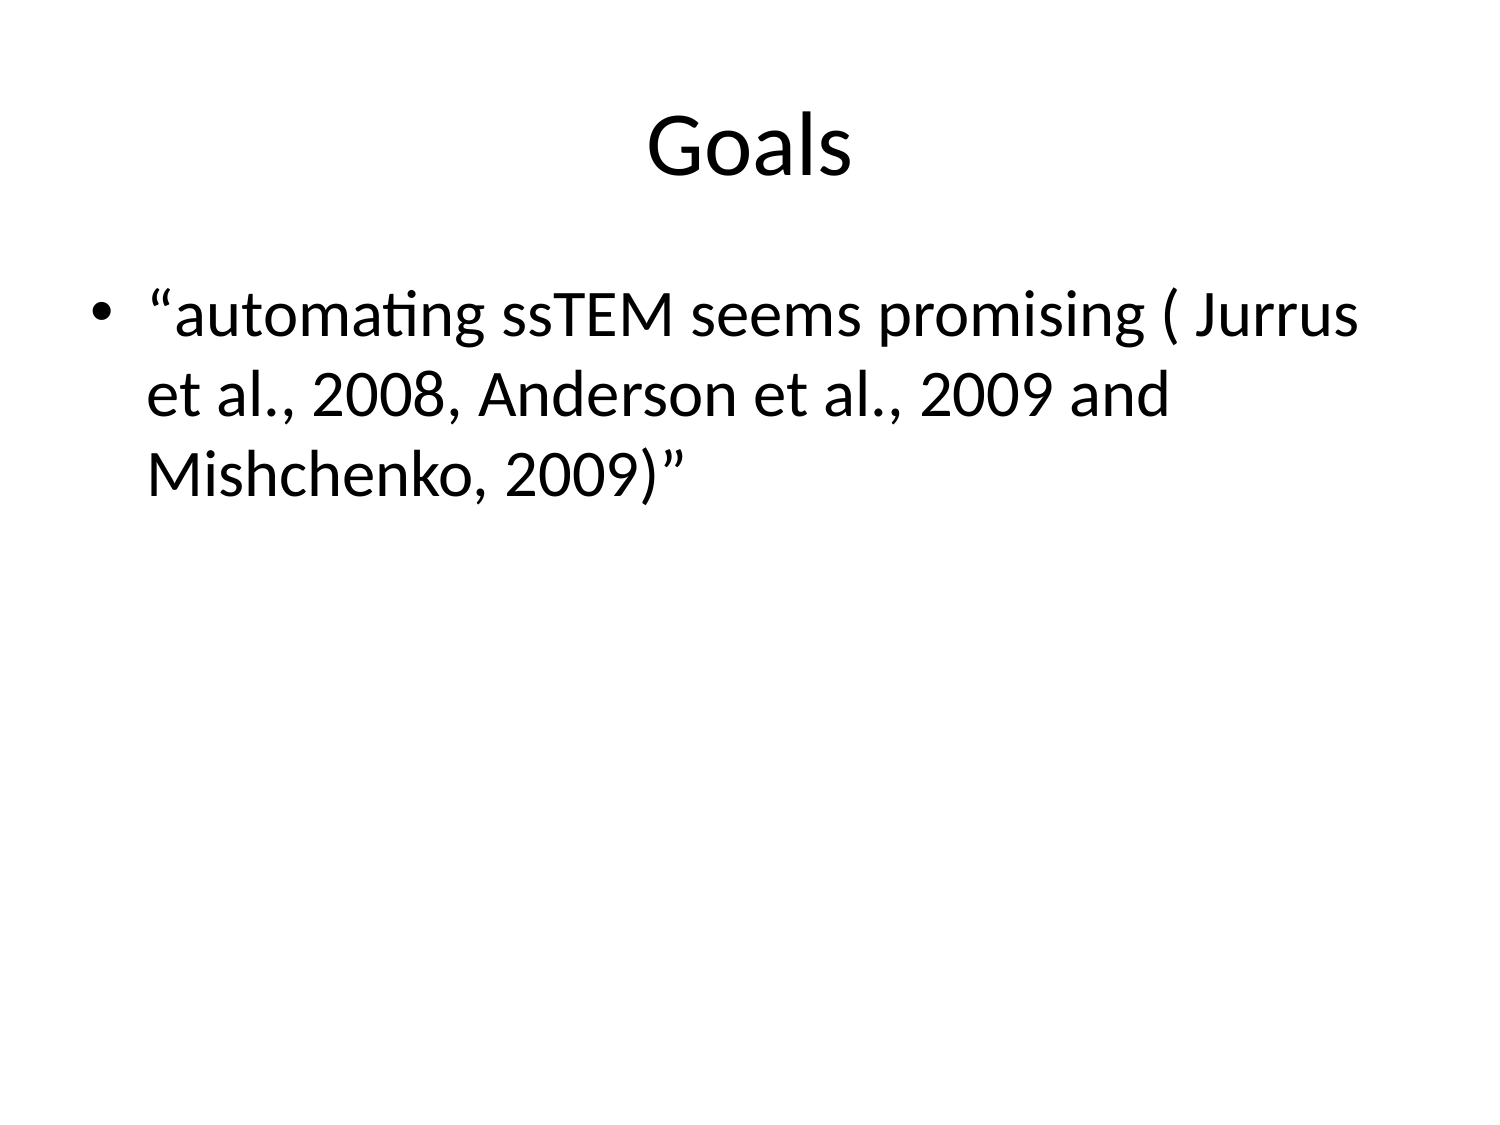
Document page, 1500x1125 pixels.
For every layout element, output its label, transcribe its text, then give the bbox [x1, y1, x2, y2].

title Goals [75, 45, 1425, 233]
list “automating ssTEM seems promising ( Jurrus et al., 2008, Anderson et al., 2009 and Mishchenko, 2009)” [75, 262, 1425, 554]
